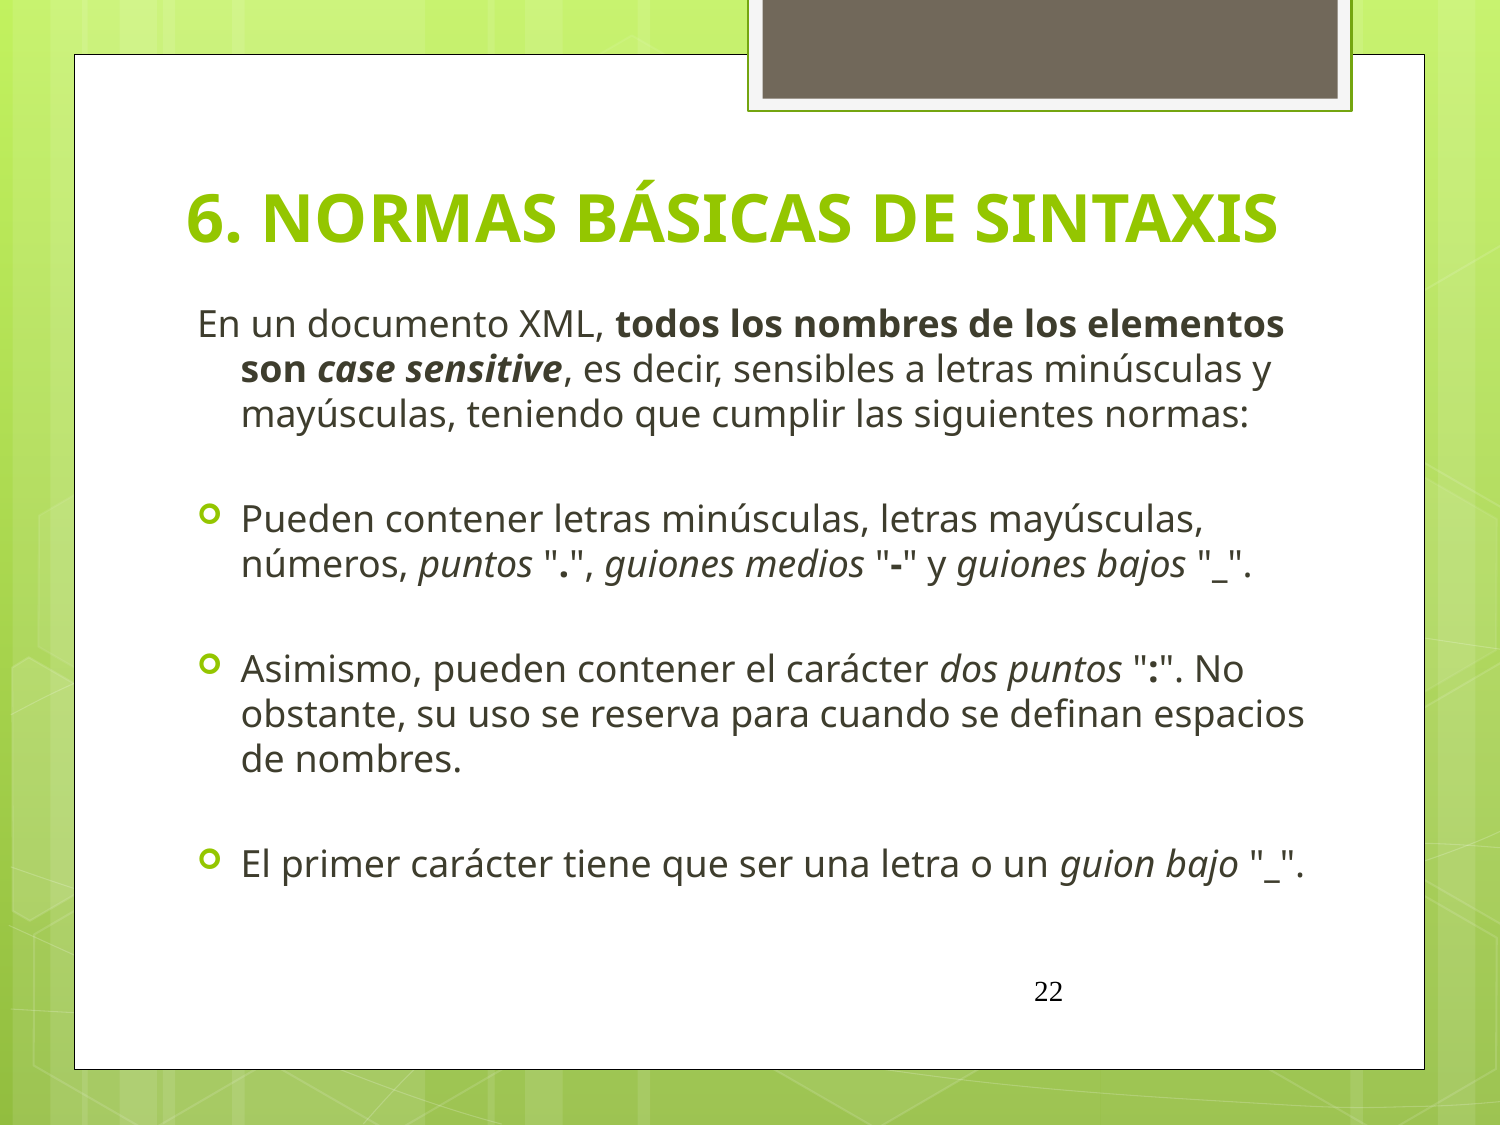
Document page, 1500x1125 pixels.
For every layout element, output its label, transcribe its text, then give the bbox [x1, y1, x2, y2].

list En un documento XML, todos los nombres de los elementos son case sensitive, es decir, sensibles a letras minúsculas y mayúsculas, teniendo que cumplir las siguientes normas: Pueden contener letras minúsculas, letras mayúsculas, números, puntos ".", guiones medios "-" y guiones bajos "_". Asimismo, pueden contener el carácter dos puntos ":". No obstante, su uso se reserva para cuando se definan espacios de nombres. El primer carácter tiene que ser una letra o un guion bajo "_". [171, 292, 1336, 957]
title 6. NORMAS BÁSICAS DE SINTAXIS [171, 168, 1365, 291]
footer 22 [761, 960, 1336, 1020]
